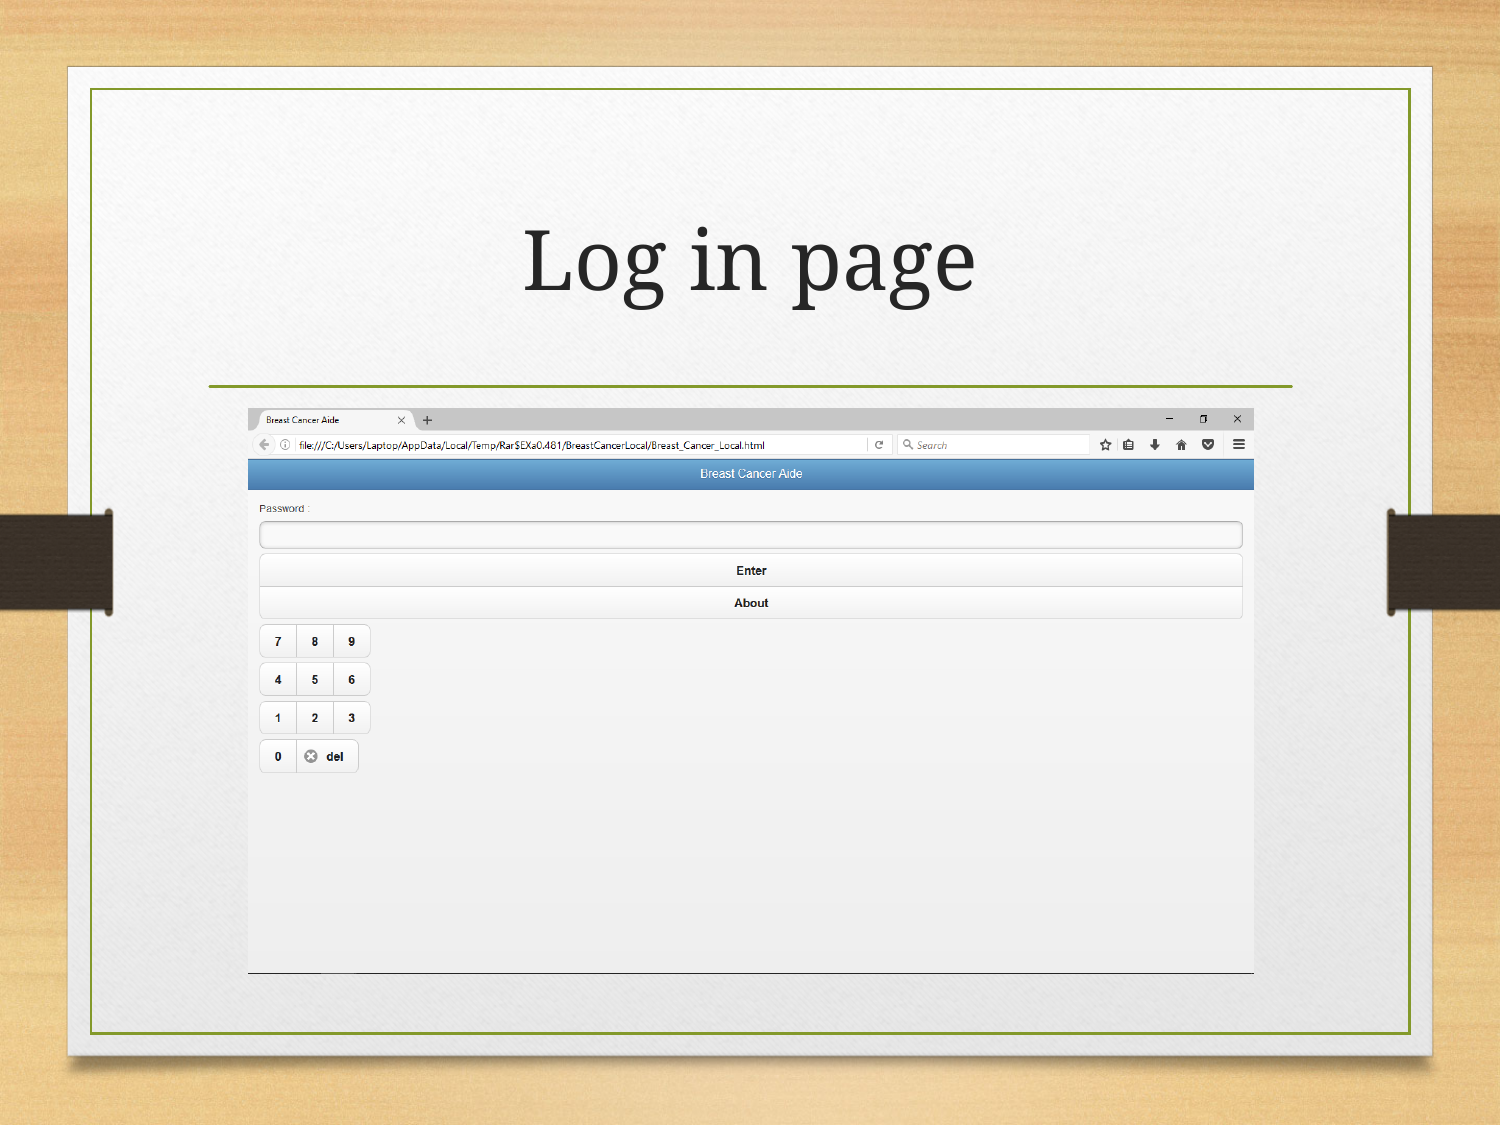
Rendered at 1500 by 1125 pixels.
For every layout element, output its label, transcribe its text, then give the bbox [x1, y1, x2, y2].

picture [0, 0, 1500, 1125]
title Log in page [193, 150, 1309, 365]
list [247, 408, 1254, 974]
